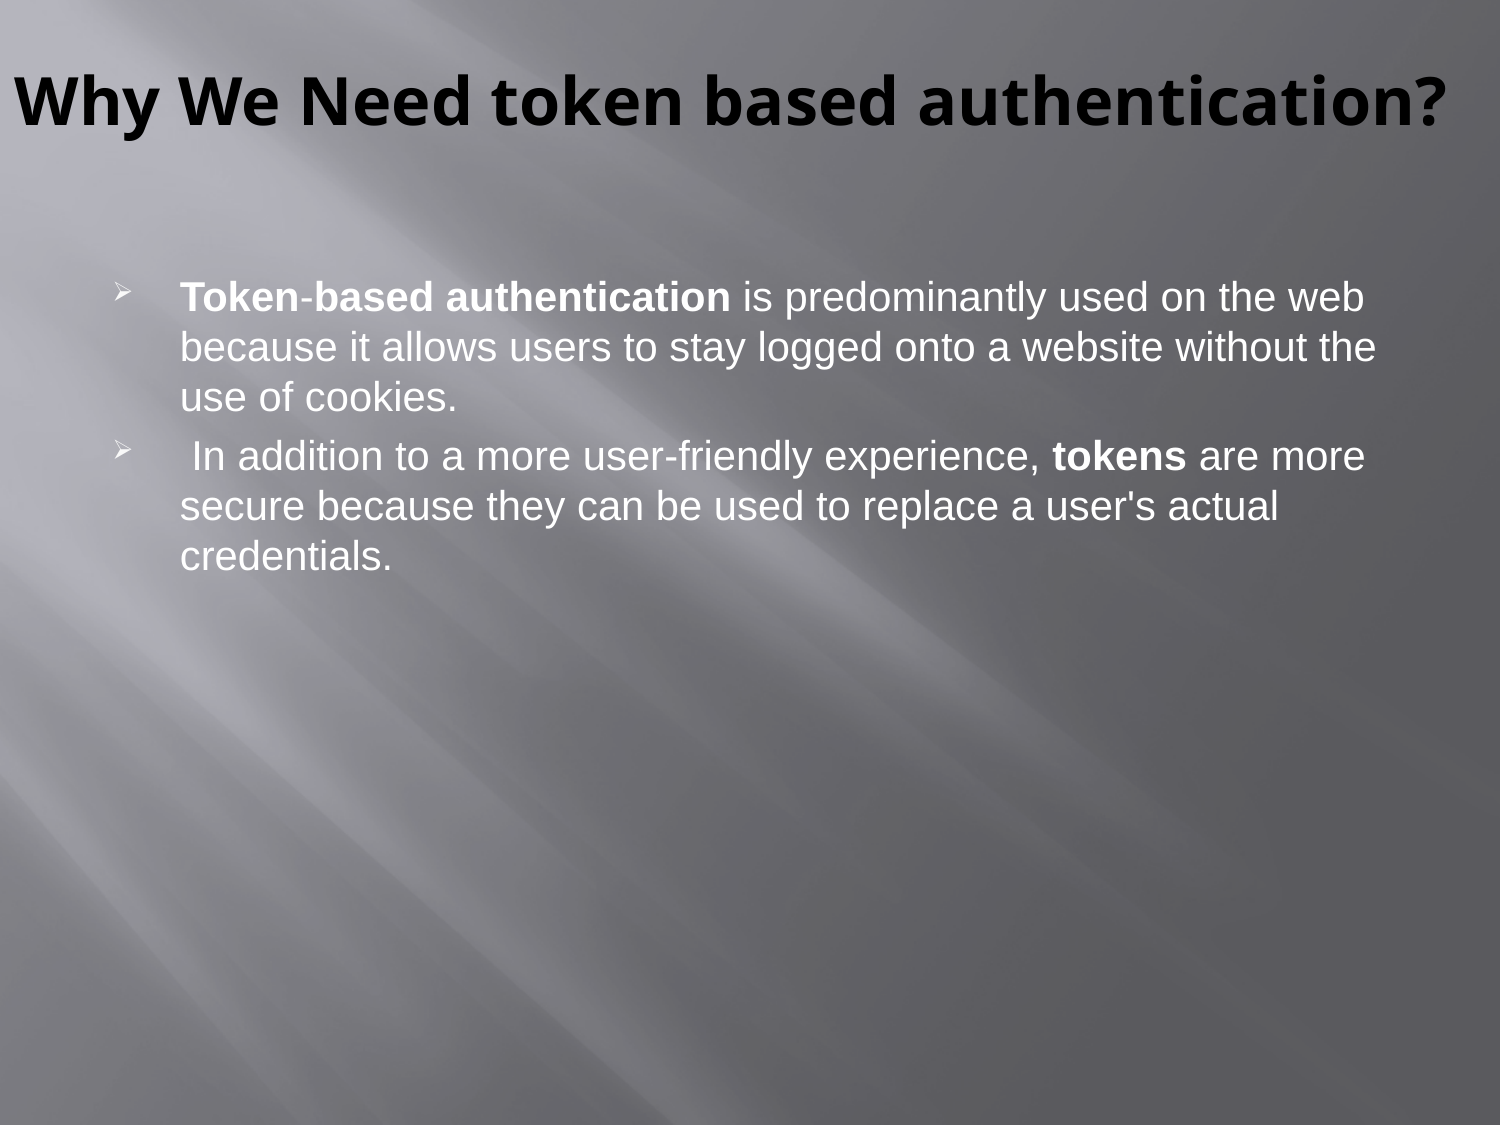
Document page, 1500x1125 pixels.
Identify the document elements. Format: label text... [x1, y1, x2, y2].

list Token-based authentication is predominantly used on the web because it allows users to stay logged onto a website without the use of cookies. In addition to a more user-friendly experience, tokens are more secure because they can be used to replace a user's actual credentials. [75, 262, 1425, 1035]
title Why We Need token based authentication? [0, 45, 1500, 233]
